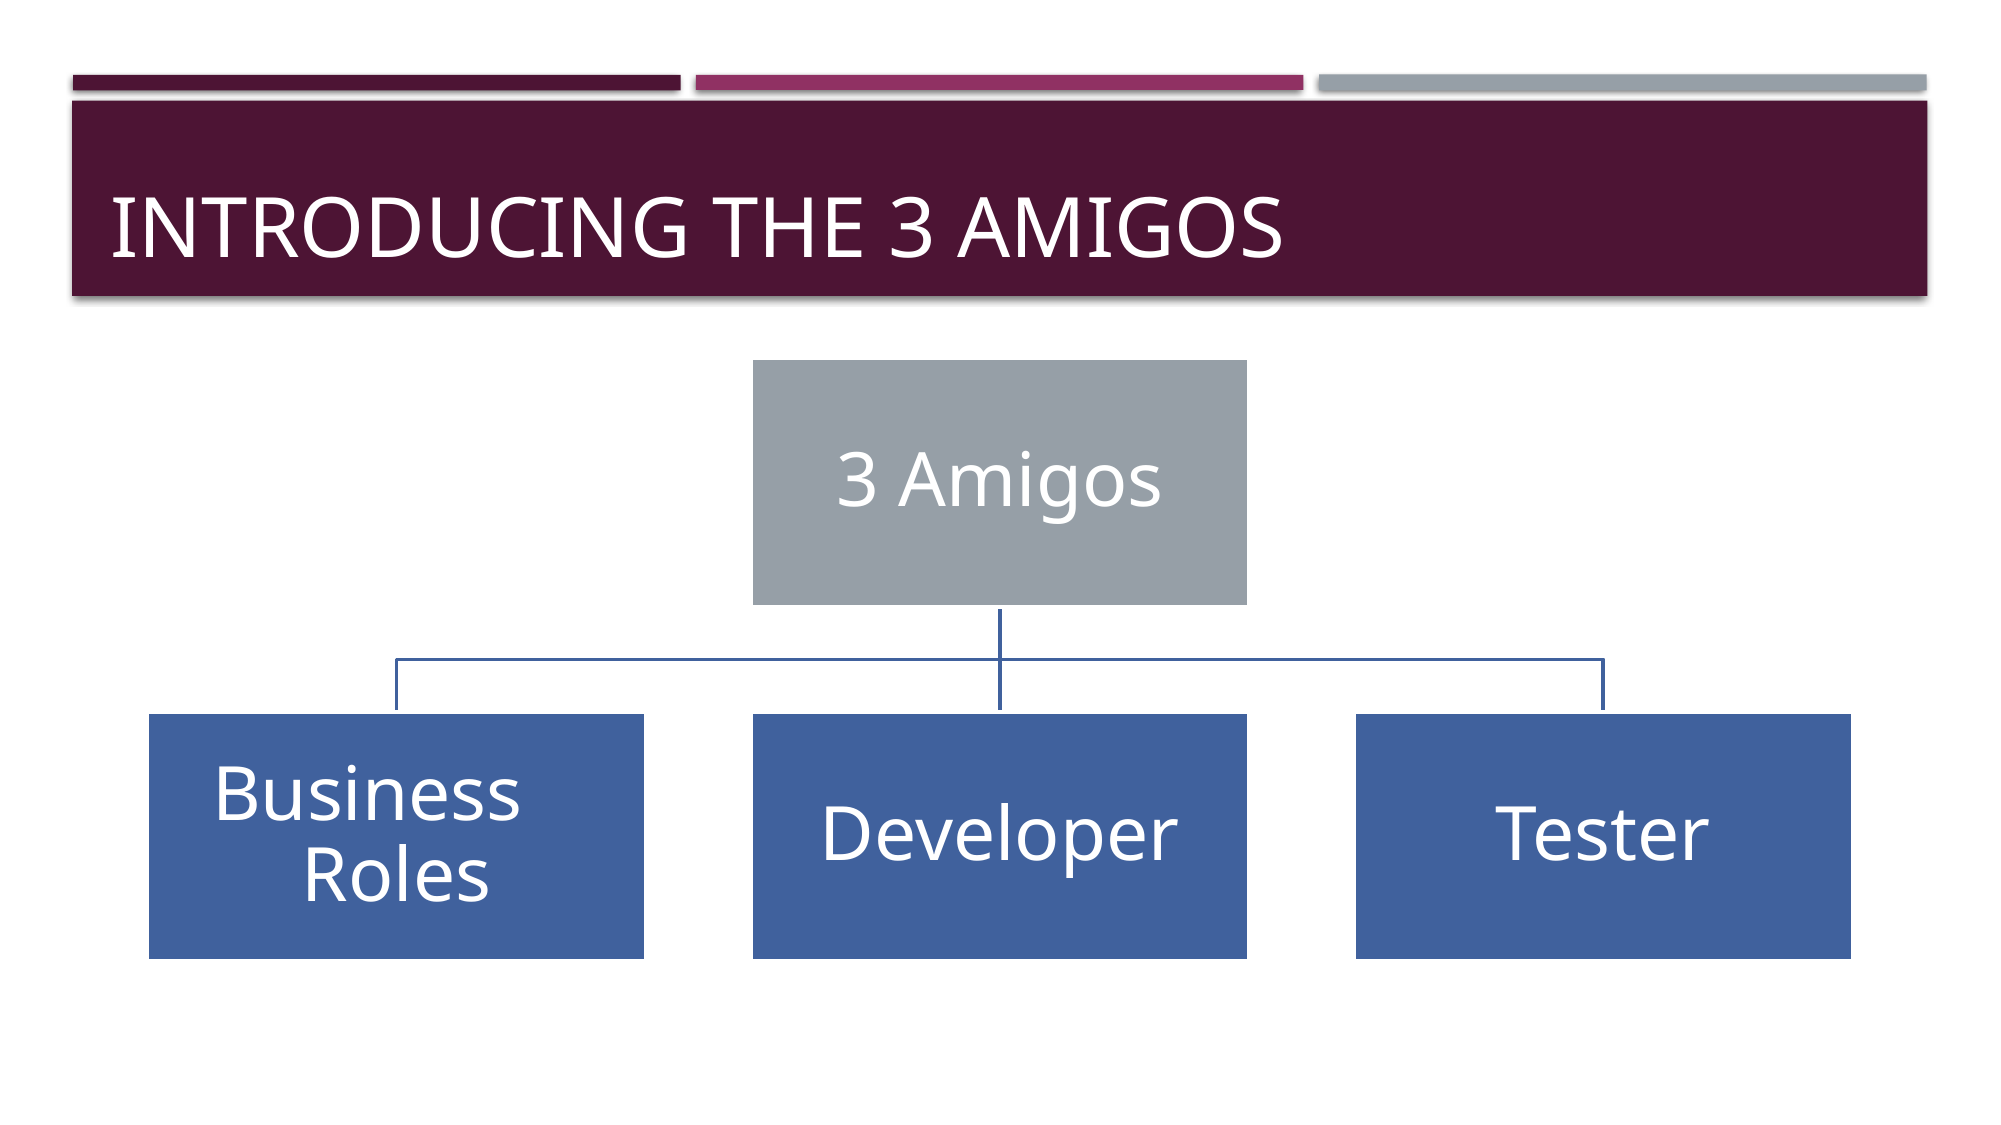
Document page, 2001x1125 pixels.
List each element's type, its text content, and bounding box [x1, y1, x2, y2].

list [94, 357, 1906, 962]
title Introducing the 3 amigos [95, 115, 1905, 282]
